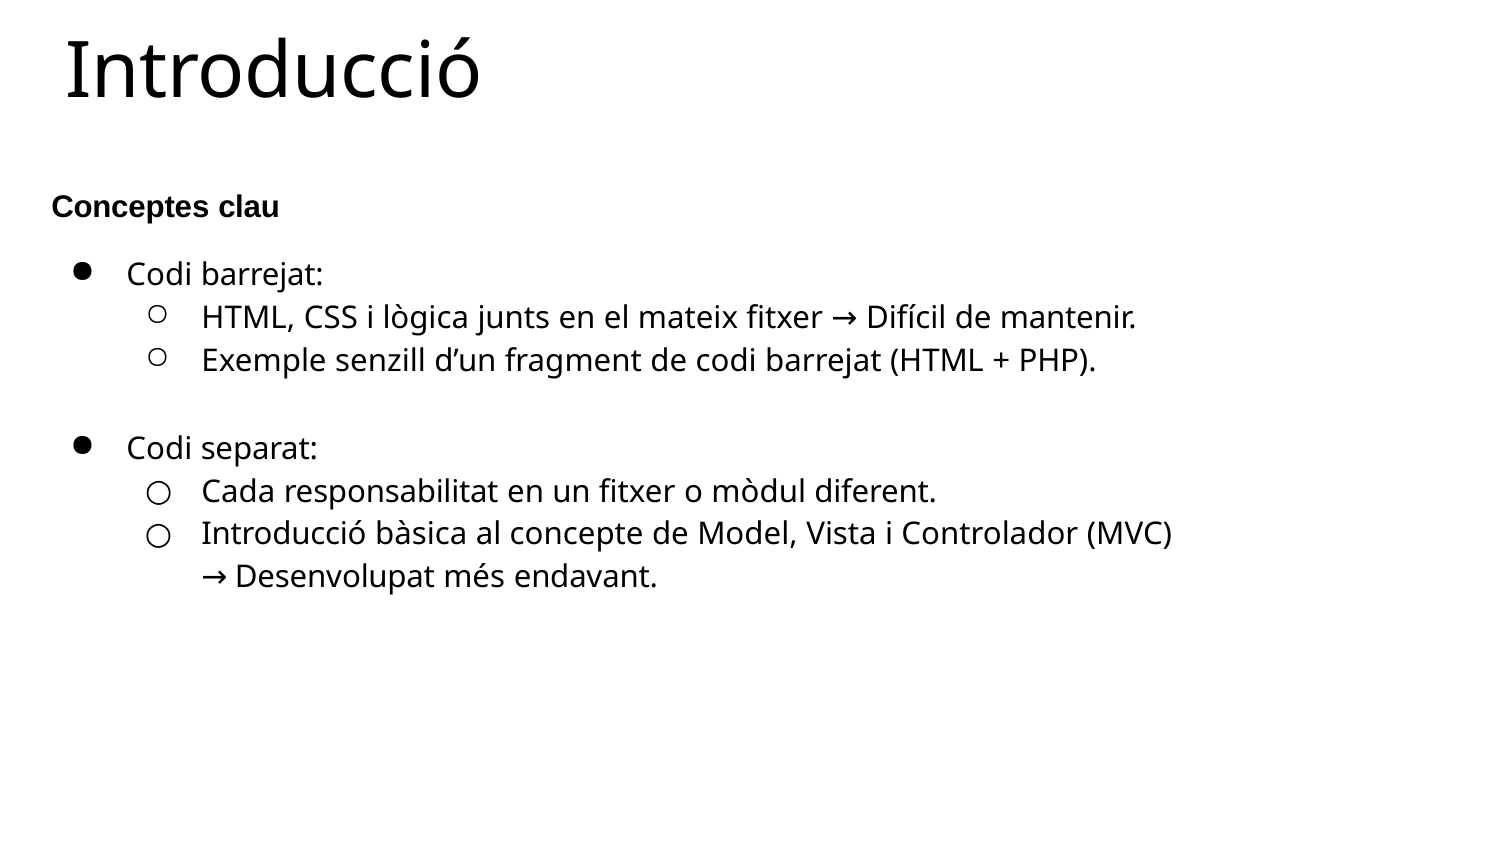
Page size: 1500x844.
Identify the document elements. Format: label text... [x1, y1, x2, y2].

title Introducció [63, 16, 1385, 160]
text_box Conceptes clau Codi barrejat: HTML, CSS i lògica junts en el mateix fitxer → Difícil de mantenir. Exemple senzill d’un fragment de codi barrejat (HTML + PHP). Codi separat: Cada responsabilitat en un fitxer o mòdul diferent. Introducció bàsica al concepte de Model, Vista i Controlador (MVC) → Desenvolupat més endavant. [49, 183, 1174, 594]
